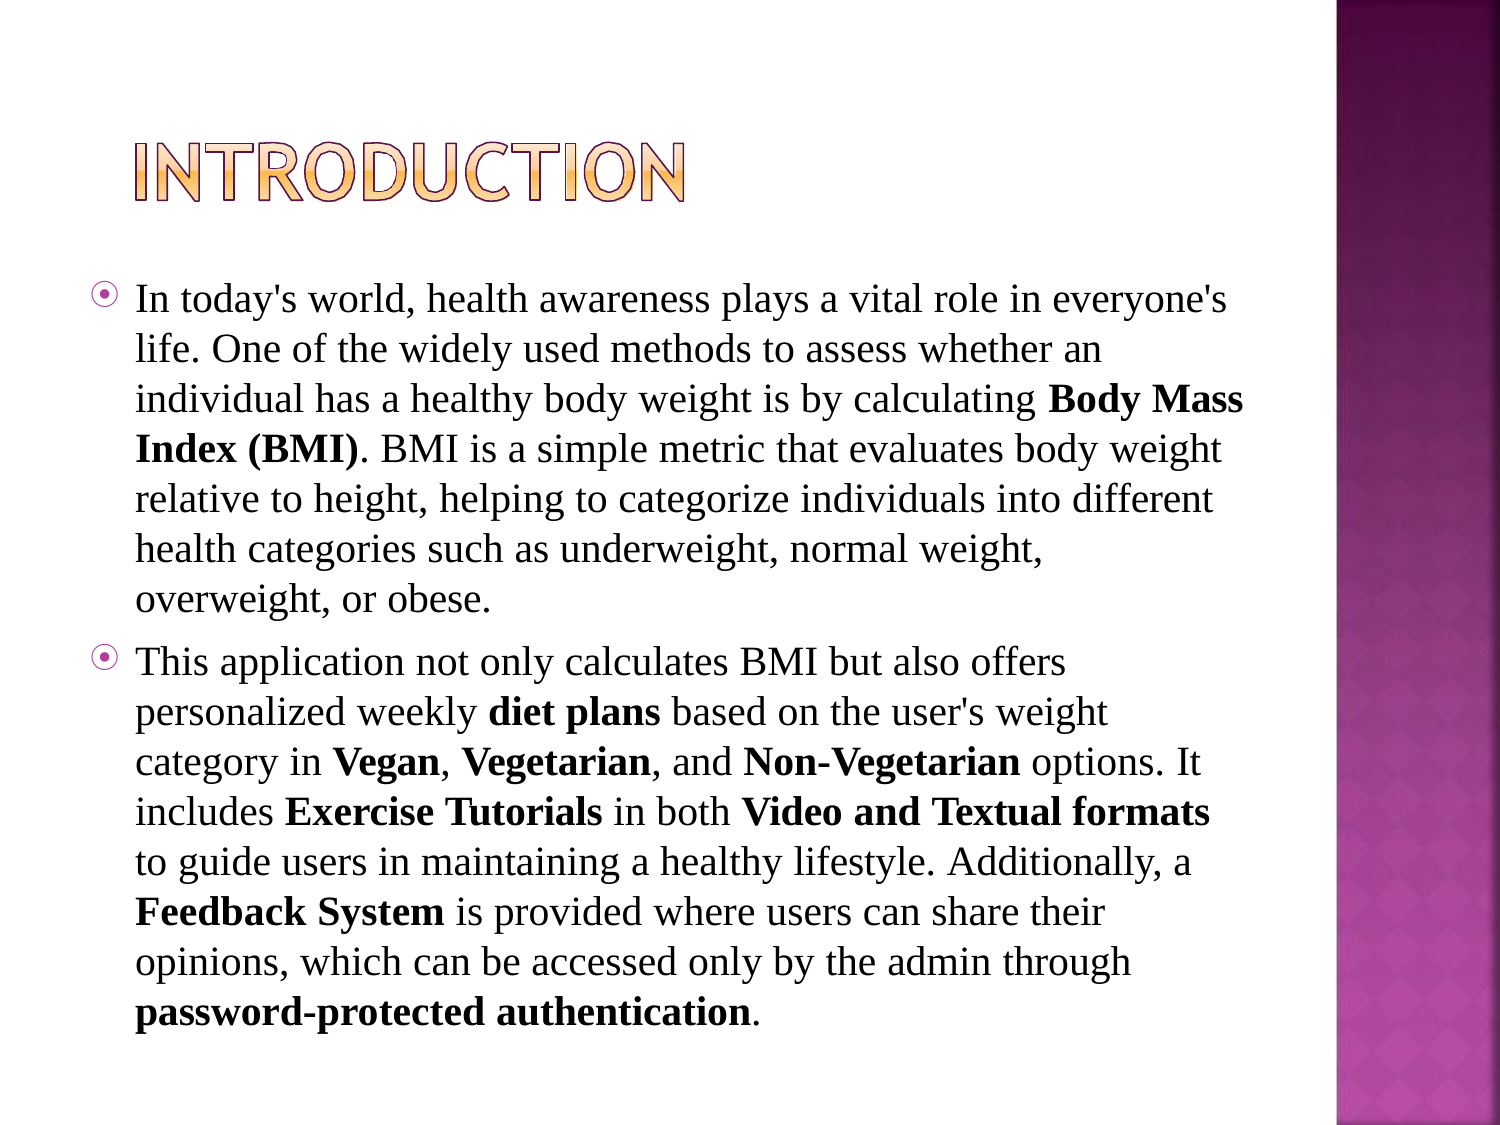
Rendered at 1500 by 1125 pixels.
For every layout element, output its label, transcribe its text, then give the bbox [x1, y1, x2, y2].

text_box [134, 141, 685, 203]
picture [1335, 0, 1500, 1125]
text_box In today's world, health awareness plays a vital role in everyone's life. One of the widely used methods to assess whether an individual has a healthy body weight is by calculating Body Mass Index (BMI). BMI is a simple metric that evaluates body weight relative to height, helping to categorize individuals into different health categories such as underweight, normal weight, overweight, or obese. This application not only calculates BMI but also offers personalized weekly diet plans based on the user's weight category in Vegan, Vegetarian, and Non-Vegetarian options. It includes Exercise Tutorials in both Video and Textual formats to guide users in maintaining a healthy lifestyle. Additionally, a Feedback System is provided where users can share their opinions, which can be accessed only by the admin through password-protected authentication. [87, 268, 1249, 1035]
